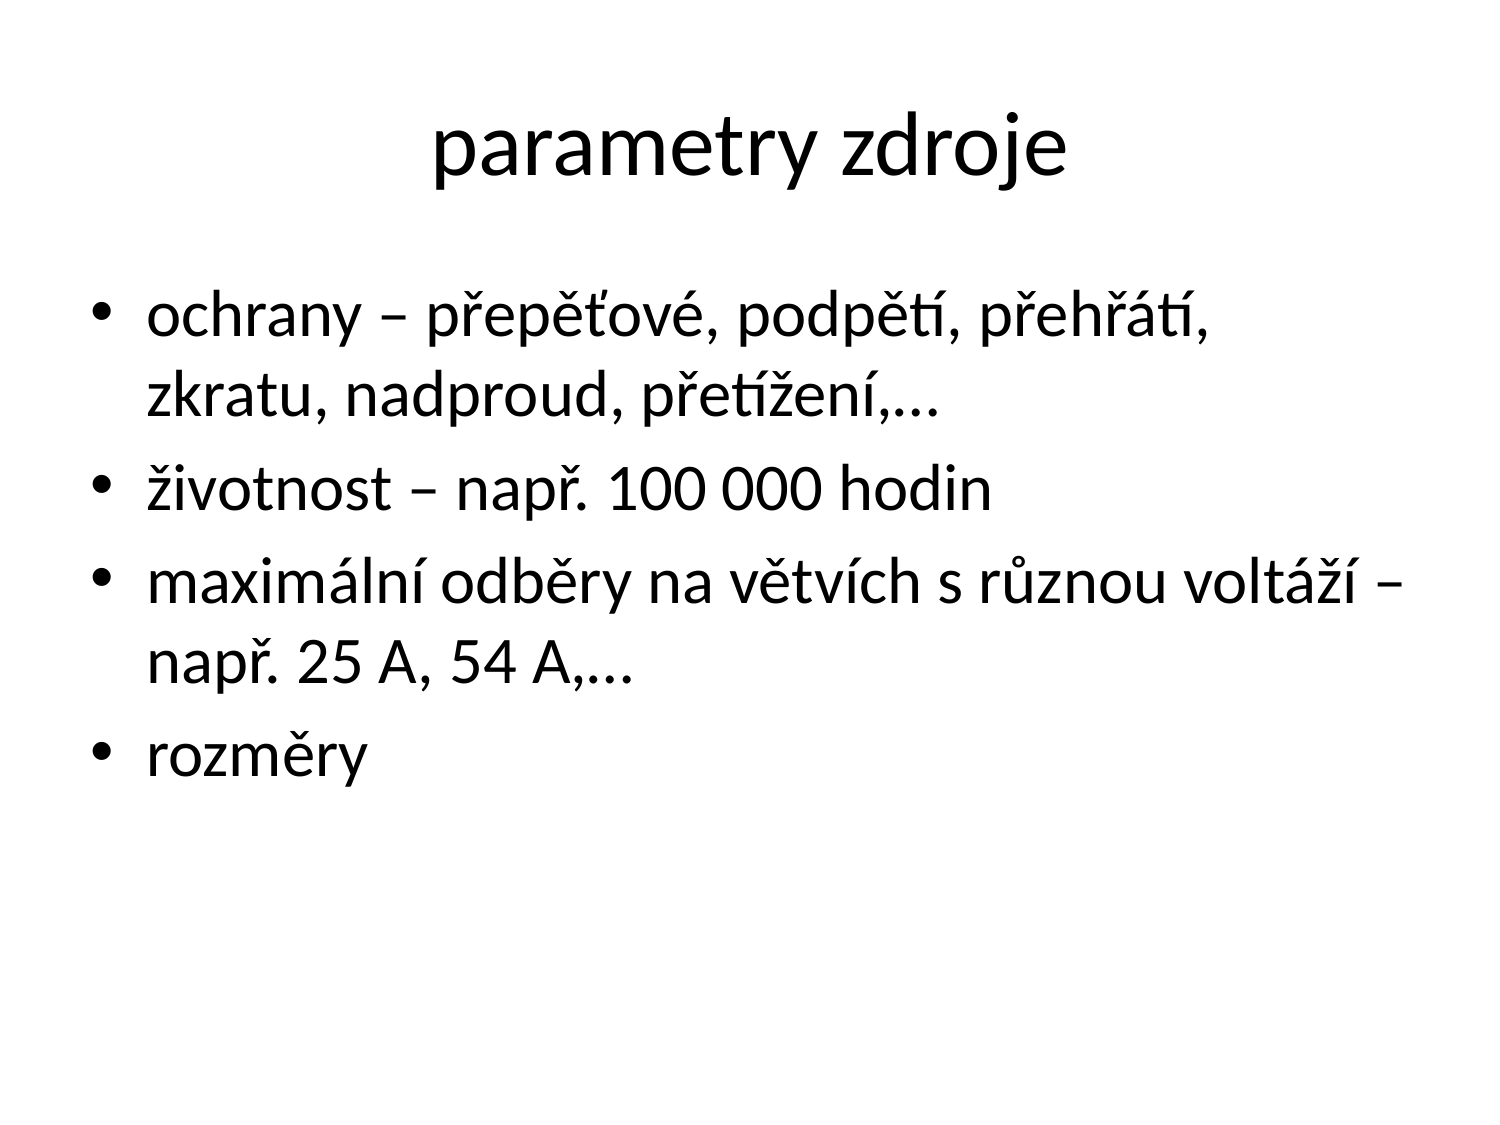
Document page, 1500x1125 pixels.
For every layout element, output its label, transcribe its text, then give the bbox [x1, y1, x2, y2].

list ochrany – přepěťové, podpětí, přehřátí, zkratu, nadproud, přetížení,… životnost – např. 100 000 hodin maximální odběry na větvích s různou voltáží – např. 25 A, 54 A,… rozměry [75, 262, 1425, 1005]
title parametry zdroje [75, 45, 1425, 233]
